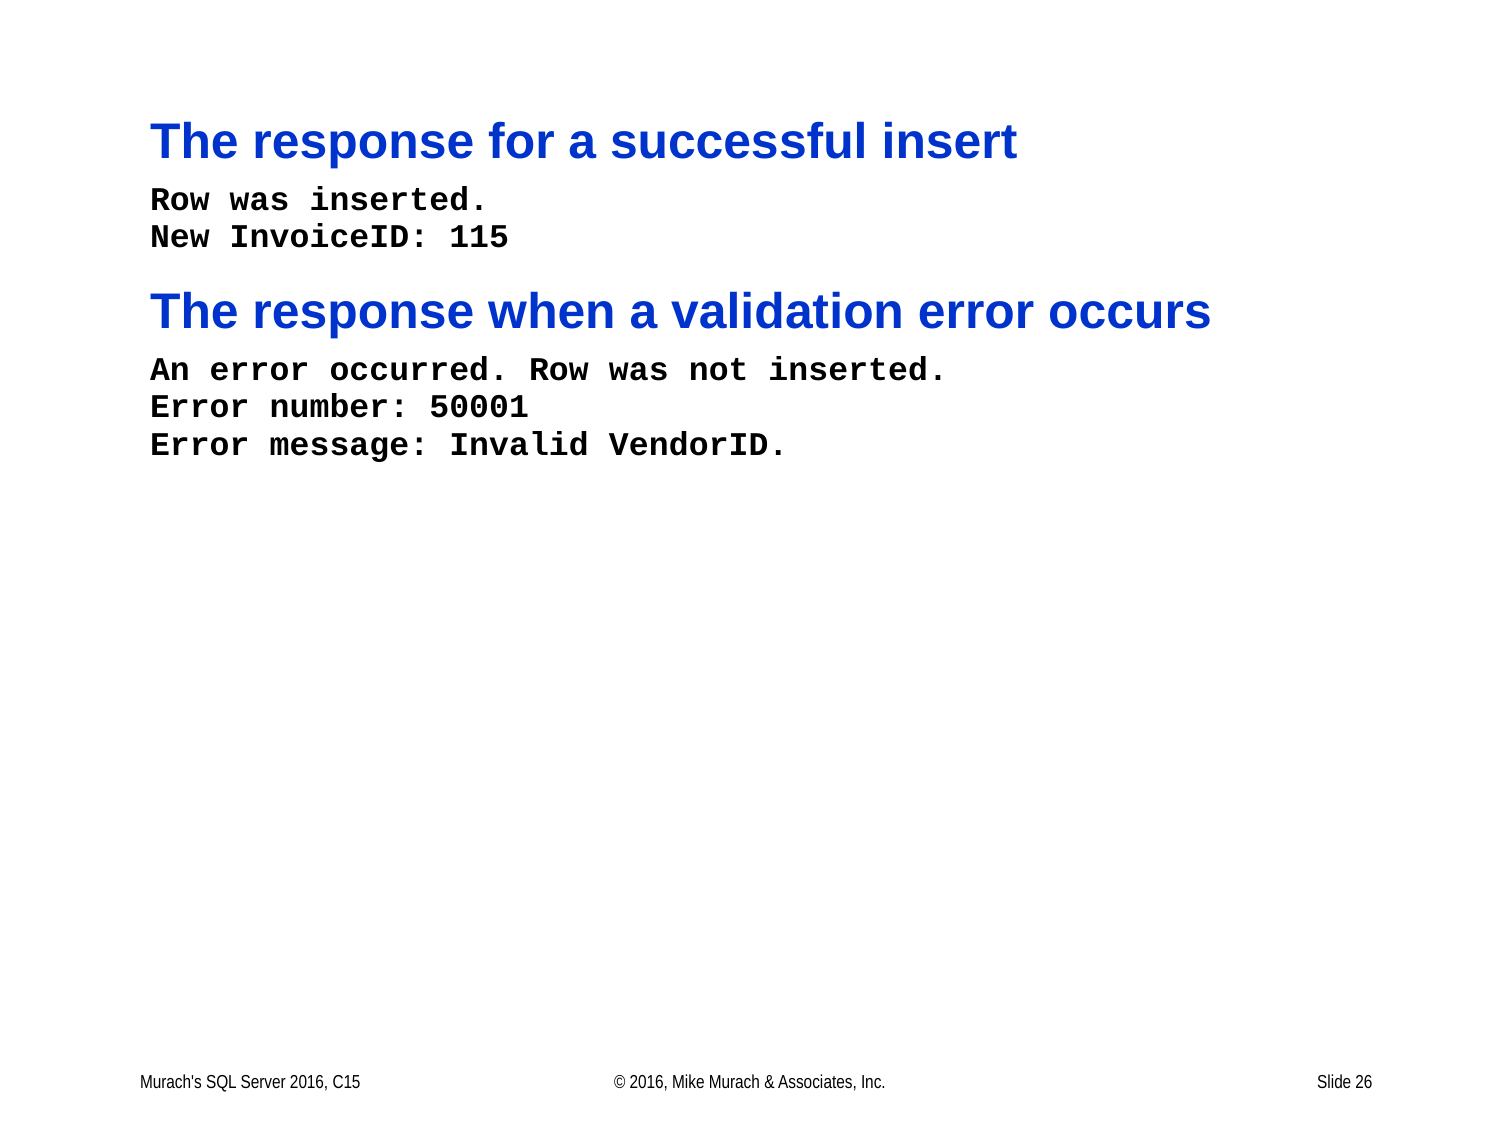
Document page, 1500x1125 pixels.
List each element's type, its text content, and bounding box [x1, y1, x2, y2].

slide_number Murach's SQL Server 2016, C15 [124, 1024, 451, 1101]
slide_number Slide 26 [1074, 1024, 1388, 1101]
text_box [149, 112, 1347, 536]
footer © 2016, Mike Murach & Associates, Inc. [474, 1024, 1026, 1101]
